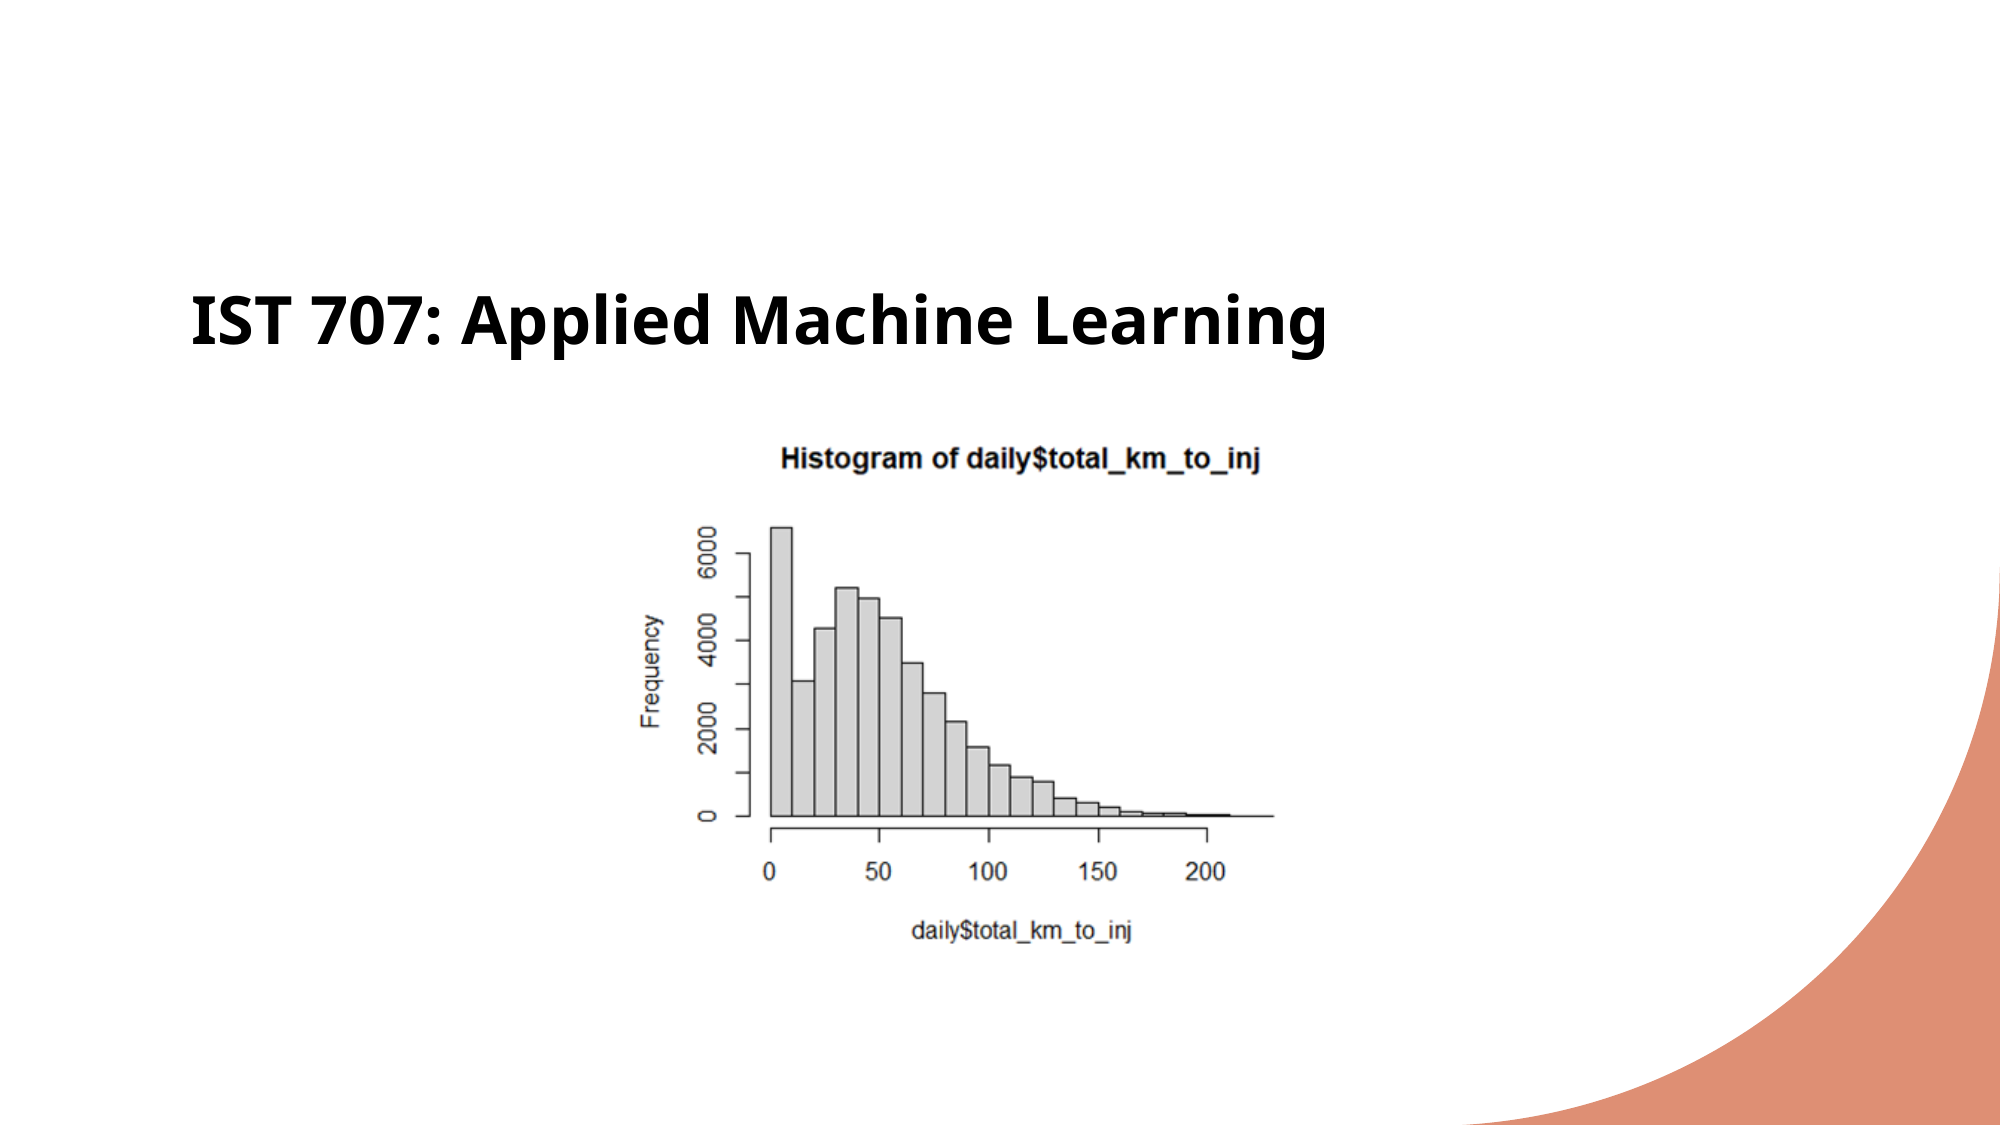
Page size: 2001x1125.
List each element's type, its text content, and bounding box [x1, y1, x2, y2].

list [632, 398, 1353, 975]
title IST 707: Applied Machine Learning [176, 118, 1809, 366]
